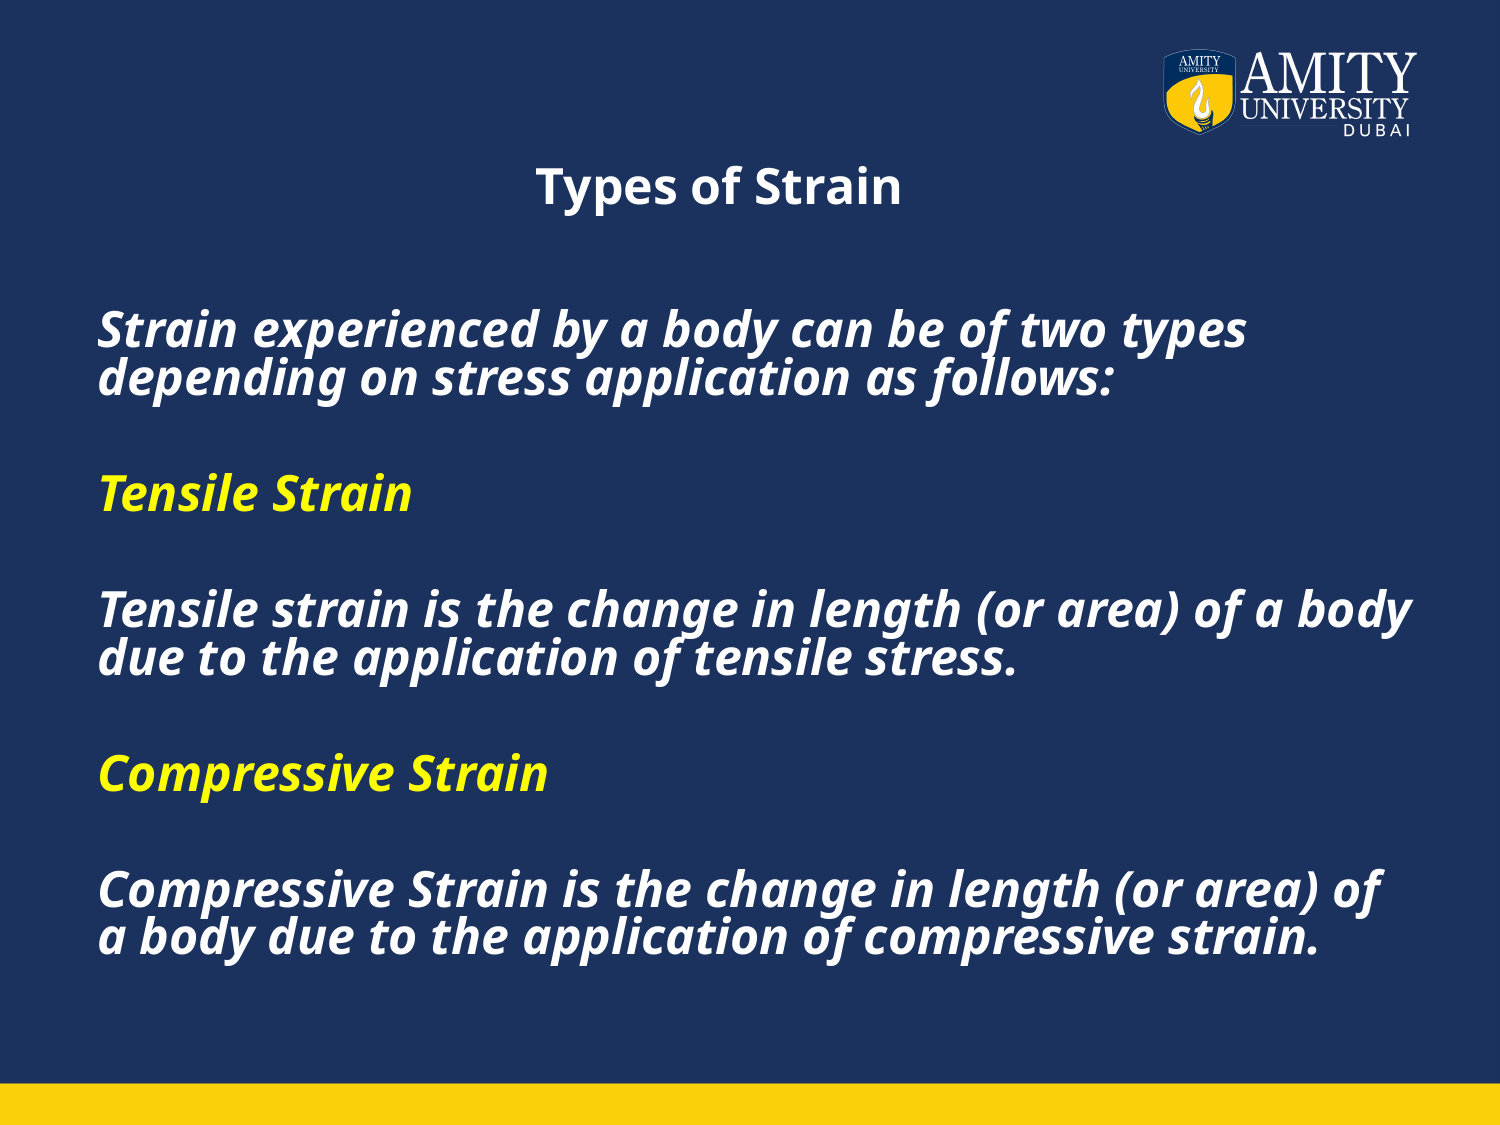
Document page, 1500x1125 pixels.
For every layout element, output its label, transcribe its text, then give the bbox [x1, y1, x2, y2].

list Strain experienced by a body can be of two types depending on stress application as follows: Tensile Strain Tensile strain is the change in length (or area) of a body due to the application of tensile stress. Compressive Strain Compressive Strain is the change in length (or area) of a body due to the application of compressive strain. [82, 301, 1433, 443]
picture [0, 0, 1500, 1125]
title Types of Strain [44, 147, 1395, 234]
